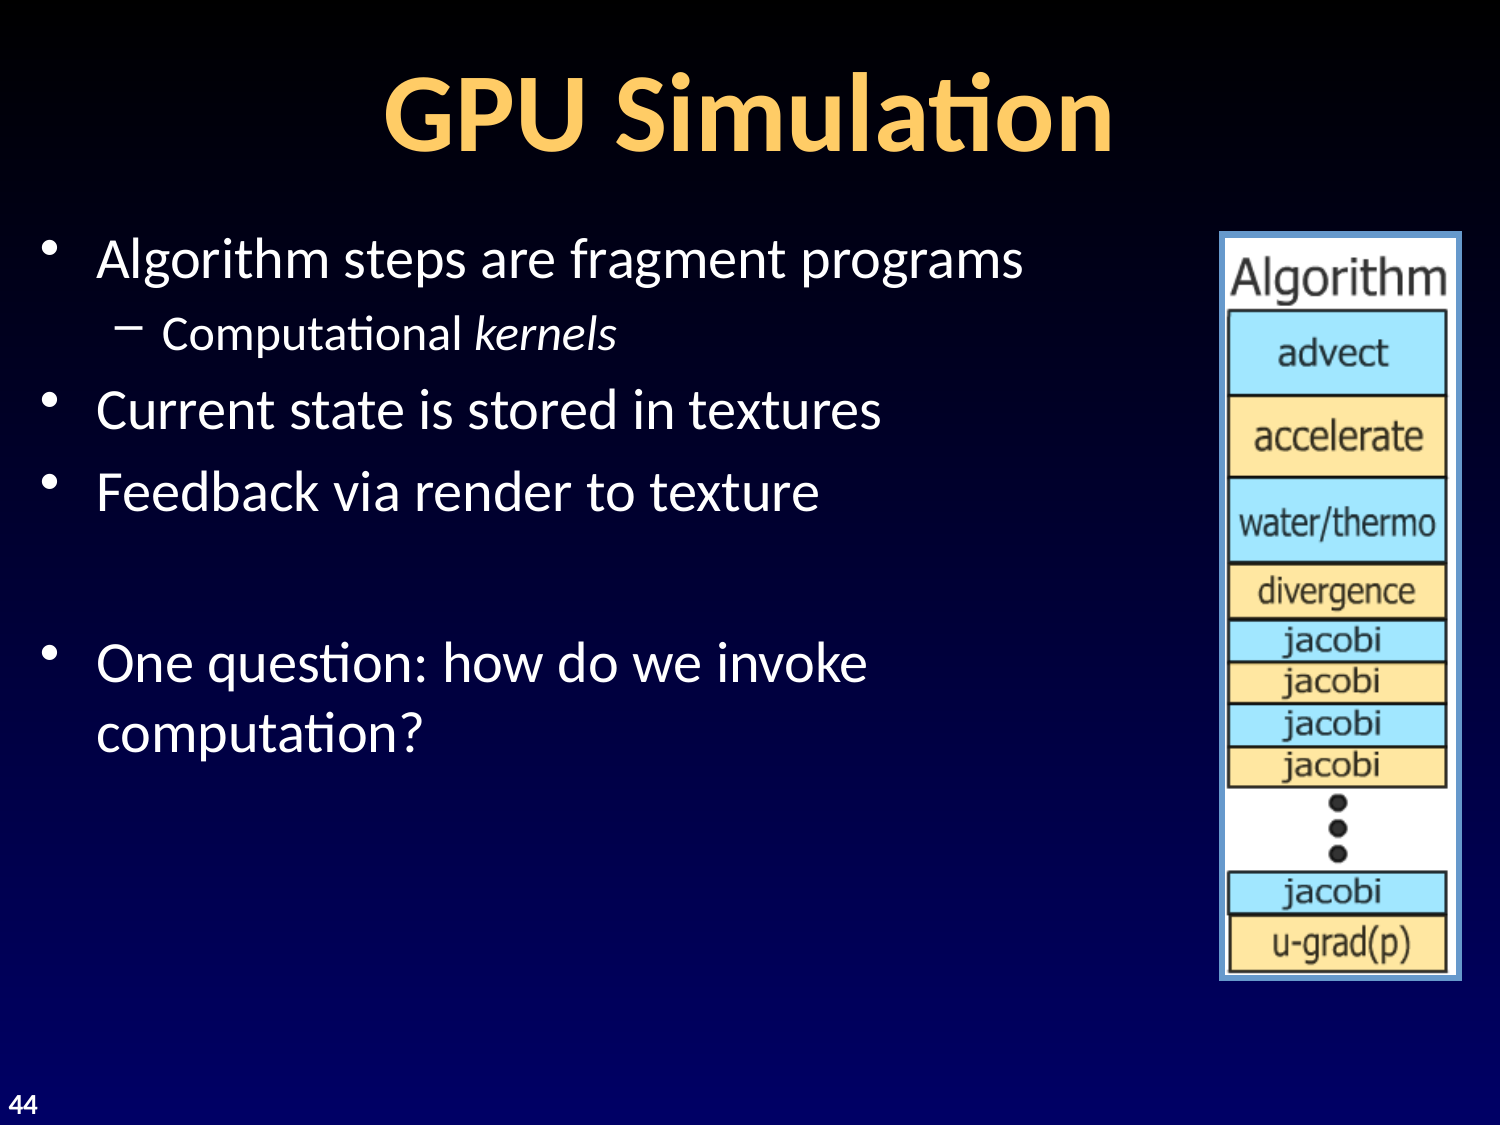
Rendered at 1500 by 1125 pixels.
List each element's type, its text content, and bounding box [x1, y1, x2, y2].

title GPU Simulation [24, 24, 1475, 188]
picture [1224, 237, 1456, 975]
list Algorithm steps are fragment programs Computational kernels Current state is stored in textures Feedback via render to texture One question: how do we invoke computation? [24, 212, 1475, 1055]
slide_number 44 [0, 1078, 93, 1125]
